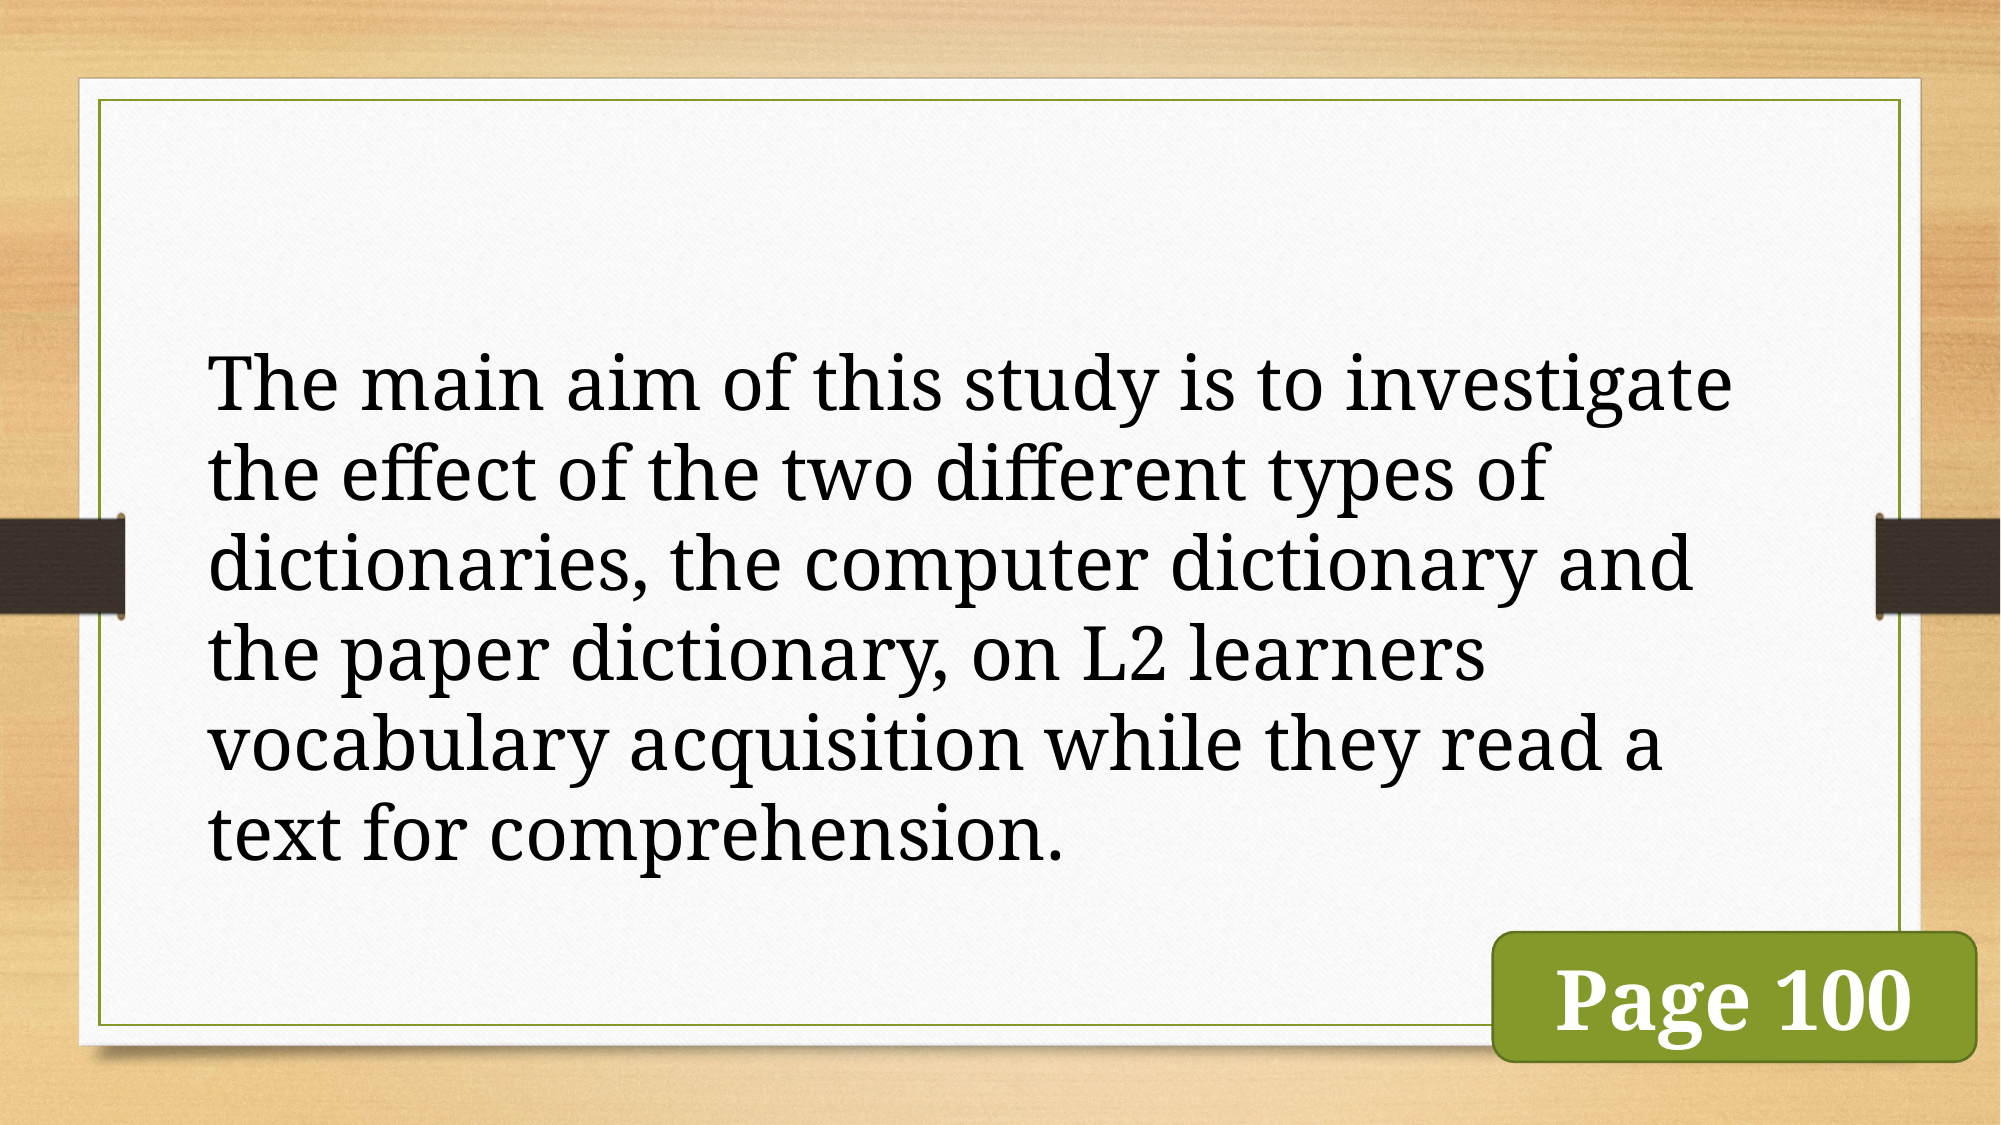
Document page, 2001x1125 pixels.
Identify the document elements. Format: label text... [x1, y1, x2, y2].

text_box Page 100 [1491, 930, 1978, 1064]
picture [0, 0, 2001, 1125]
text_box The main aim of this study is to investigate the effect of the two different types of dictionaries, the computer dictionary and the paper dictionary, on L2 learners vocabulary acquisition while they read a text for comprehension. [192, 327, 1808, 883]
